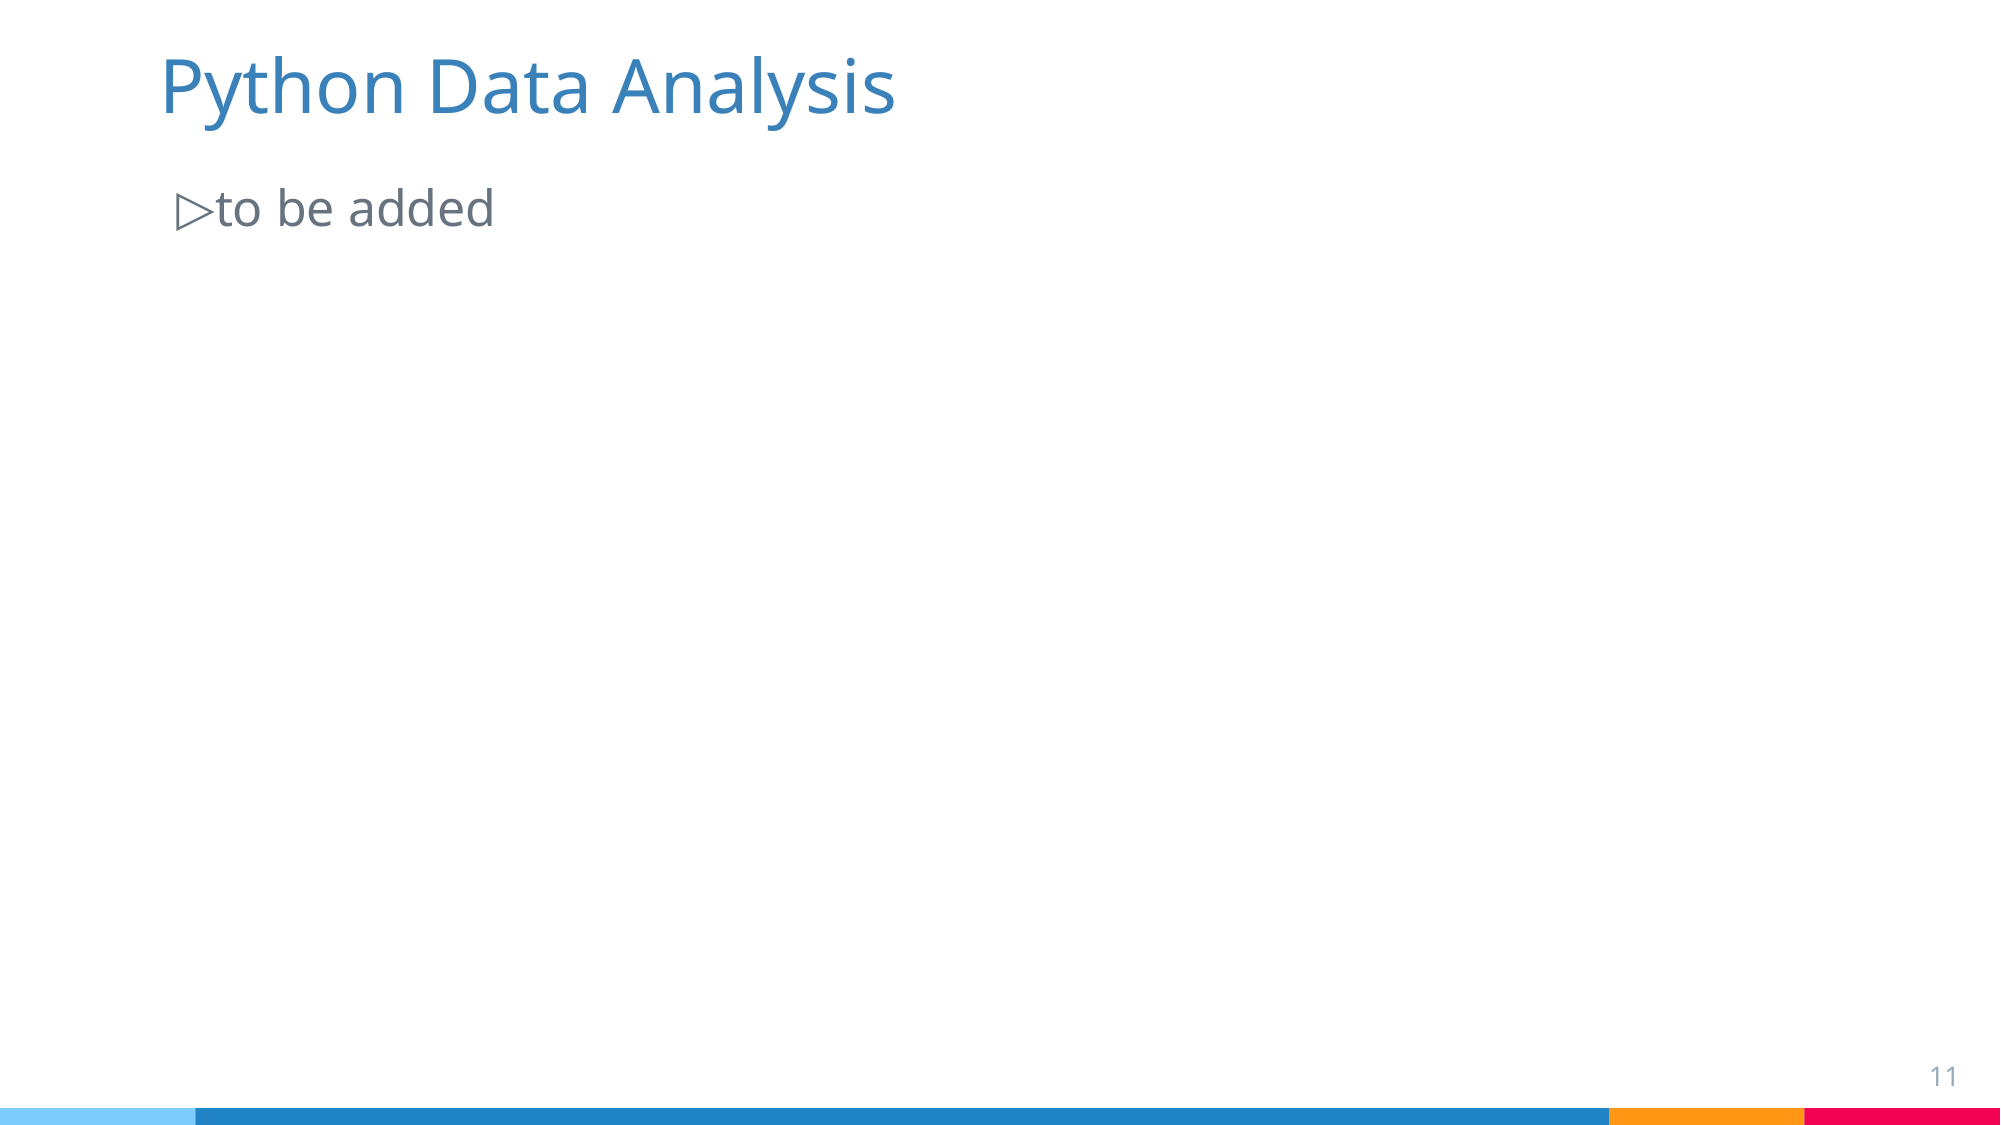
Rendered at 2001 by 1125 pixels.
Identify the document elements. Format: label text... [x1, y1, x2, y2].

list to be added [161, 161, 1935, 744]
slide_number ‹#› [1854, 1043, 1975, 1113]
title Python Data Analysis [144, 52, 1558, 144]
